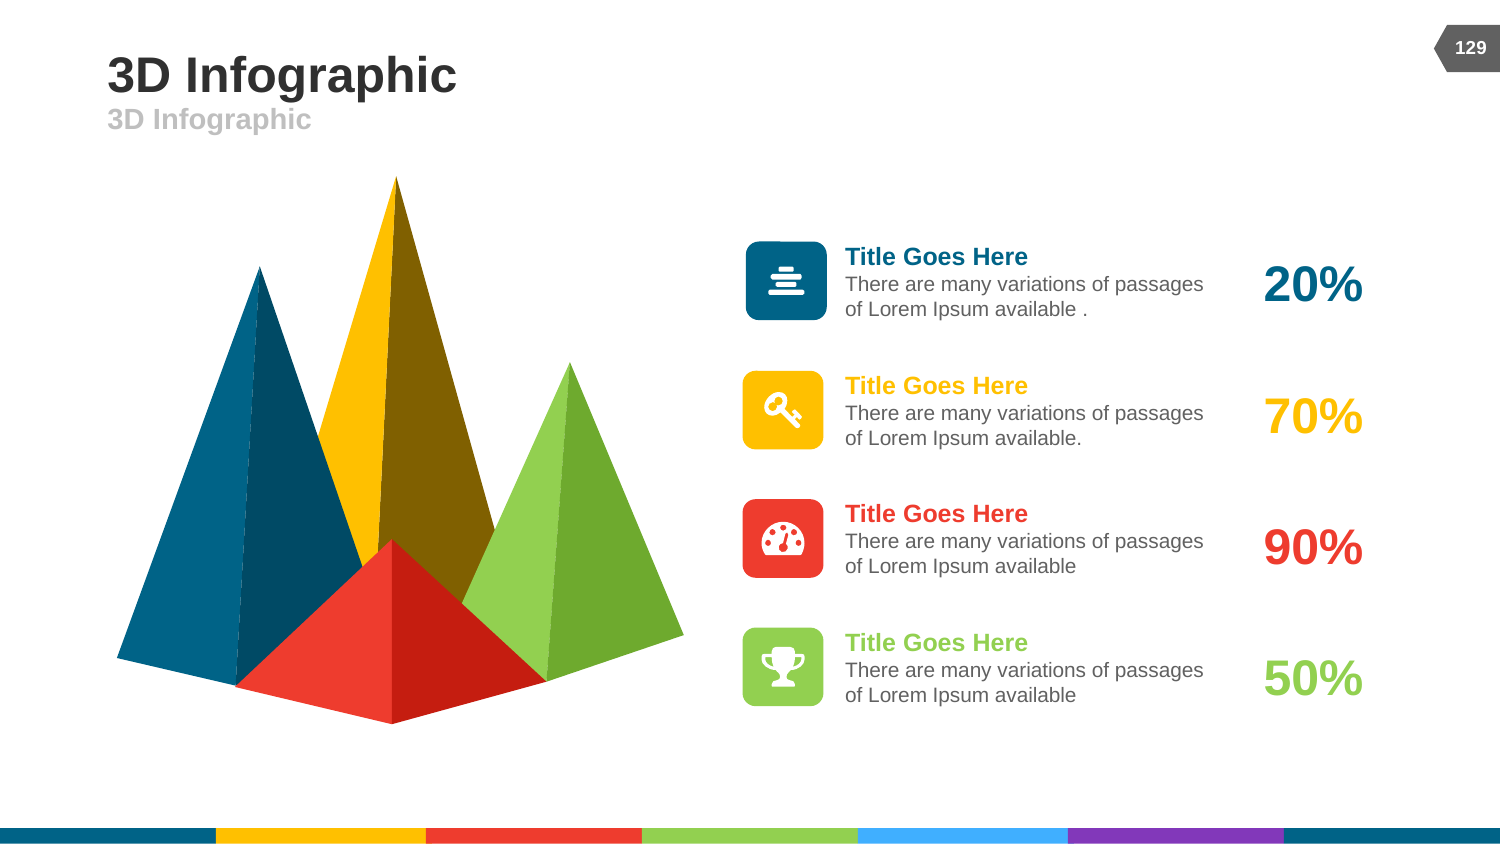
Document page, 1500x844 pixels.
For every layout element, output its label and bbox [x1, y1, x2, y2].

text_box [742, 498, 824, 579]
text_box [742, 627, 824, 707]
text_box [1263, 514, 1364, 575]
text_box [830, 232, 1237, 328]
text_box [742, 370, 824, 450]
text_box [830, 362, 1237, 457]
text_box [830, 490, 1237, 586]
text_box [1263, 383, 1364, 444]
text_box [745, 241, 827, 321]
text_box [1263, 251, 1364, 312]
text_box [830, 618, 1237, 714]
slide_number [1439, 24, 1500, 70]
text_box [116, 175, 685, 725]
text_box [1263, 645, 1364, 706]
title [107, 43, 1033, 102]
list [107, 101, 783, 135]
